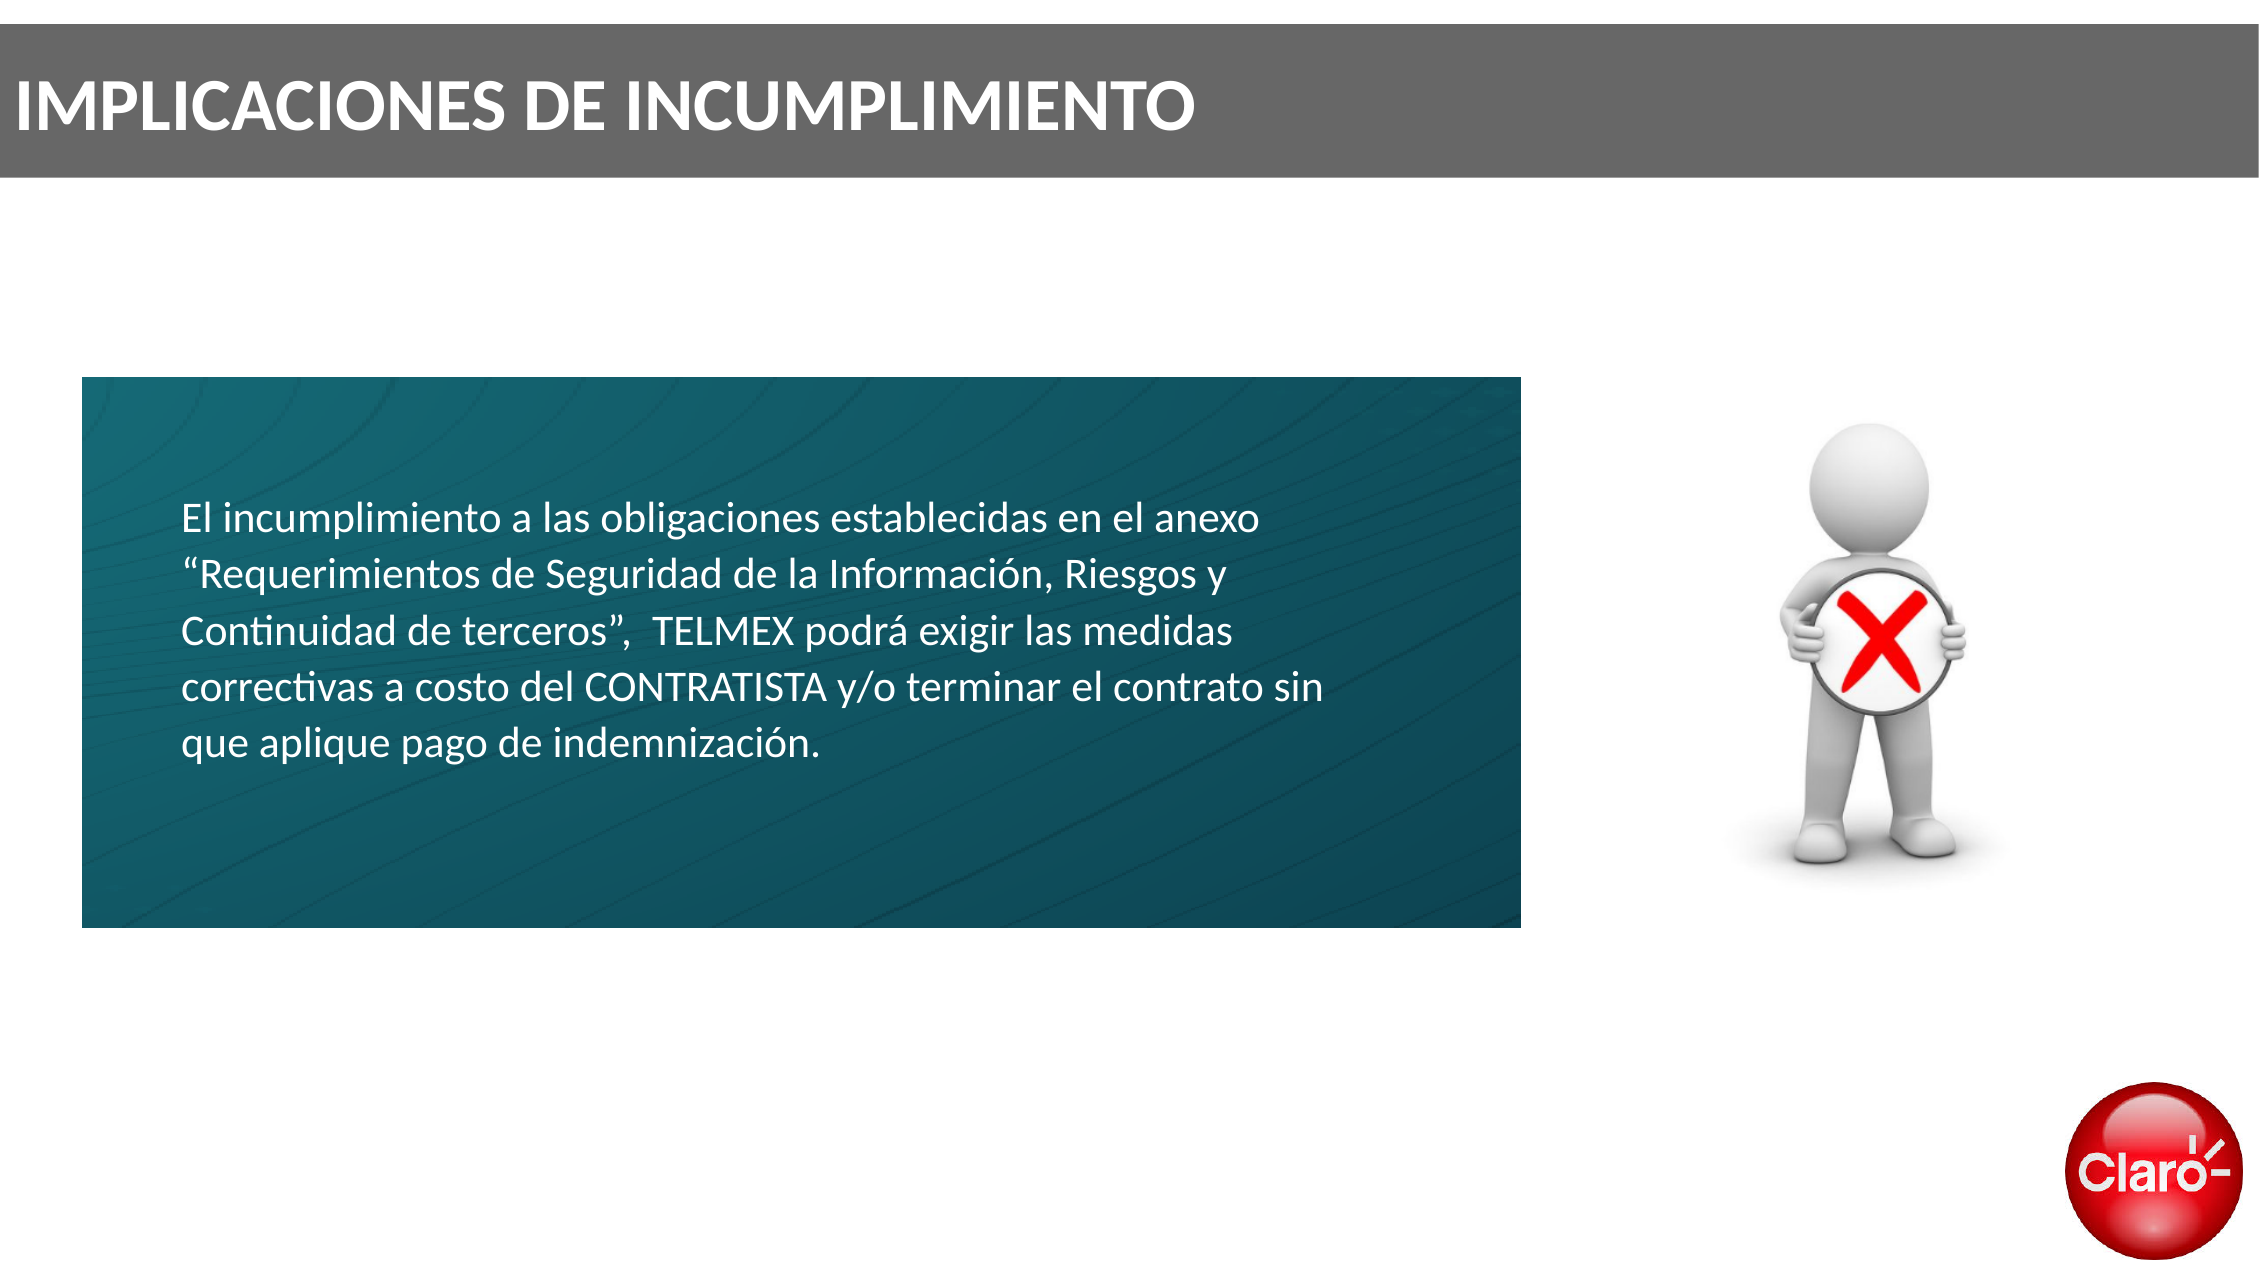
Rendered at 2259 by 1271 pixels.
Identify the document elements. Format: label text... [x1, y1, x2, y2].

text_box IMPLICACIONES DE INCUMPLIMIENTO [0, 24, 2259, 178]
picture [82, 377, 1521, 928]
picture [2065, 1082, 2243, 1260]
picture [1700, 409, 2043, 898]
